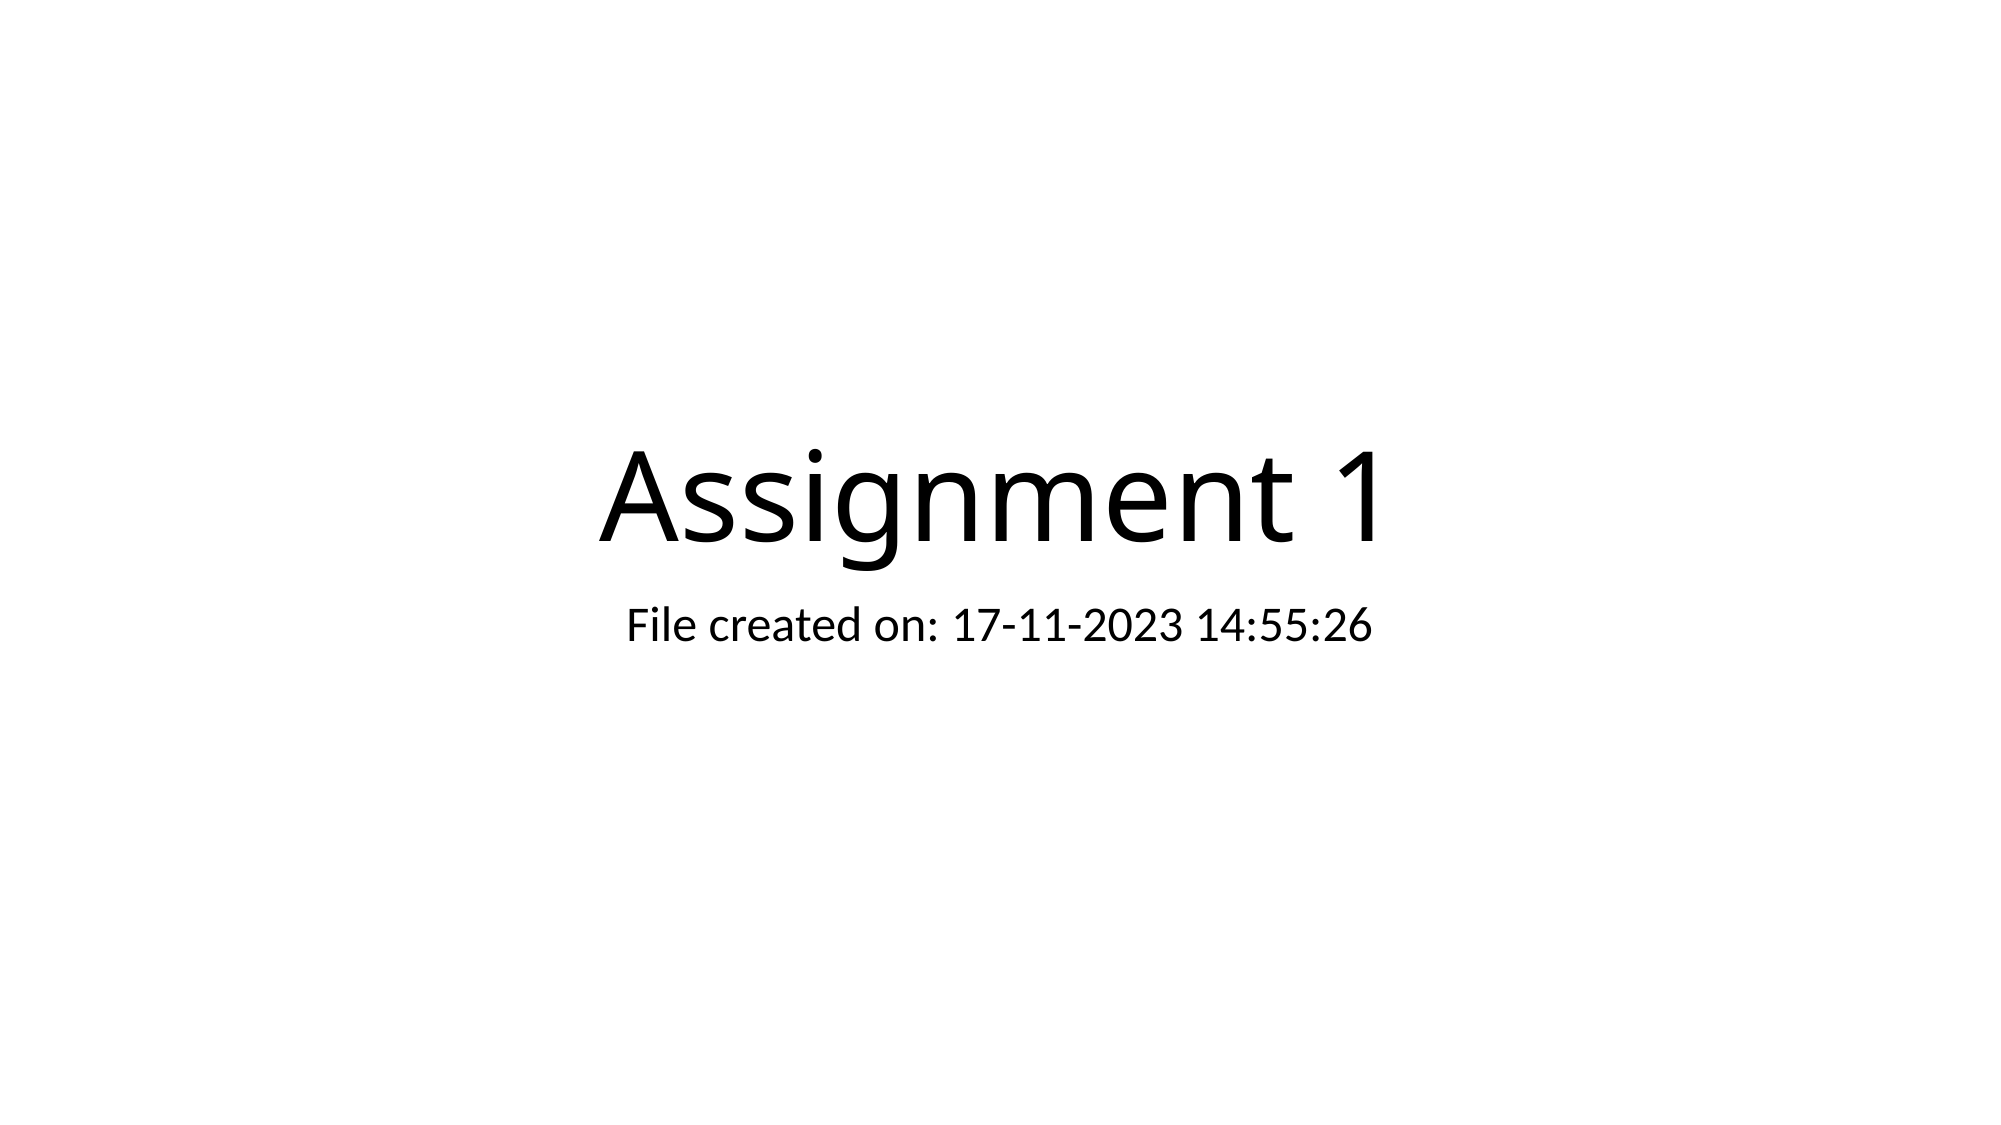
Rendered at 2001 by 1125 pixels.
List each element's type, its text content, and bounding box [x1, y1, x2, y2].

subtitle File created on: 17-11-2023 14:55:26 [249, 590, 1750, 863]
title Assignment 1 [249, 184, 1750, 576]
